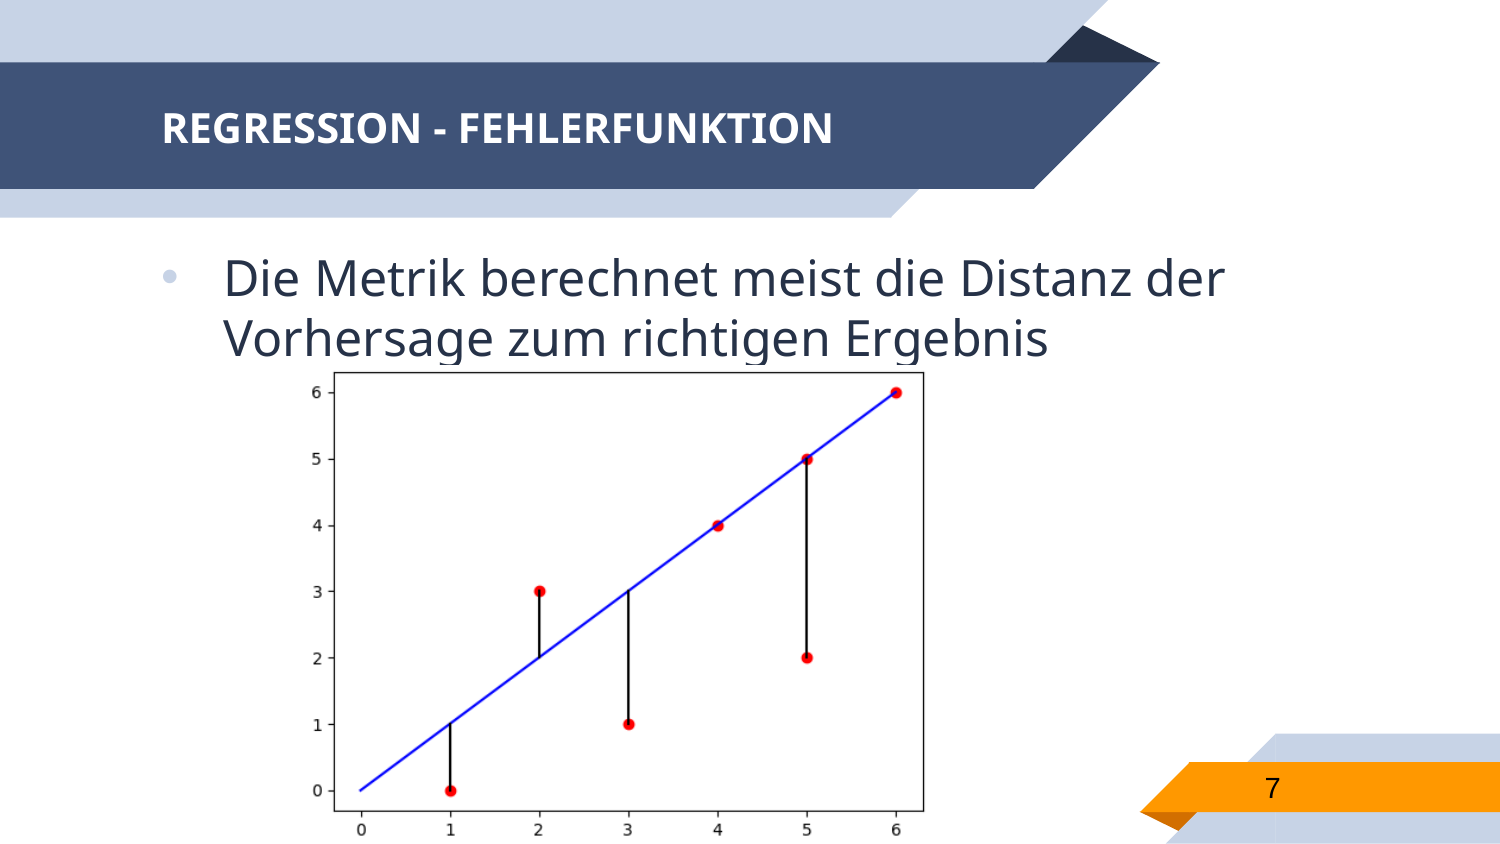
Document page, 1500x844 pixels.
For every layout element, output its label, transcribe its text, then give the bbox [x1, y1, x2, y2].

picture [296, 365, 929, 844]
list Die Metrik berechnet meist die Distanz der Vorhersage zum richtigen Ergebnis [133, 217, 1250, 799]
title REGRESSION - FEHLERFUNKTION [133, 64, 1035, 190]
slide_number 7 [1249, 760, 1494, 813]
